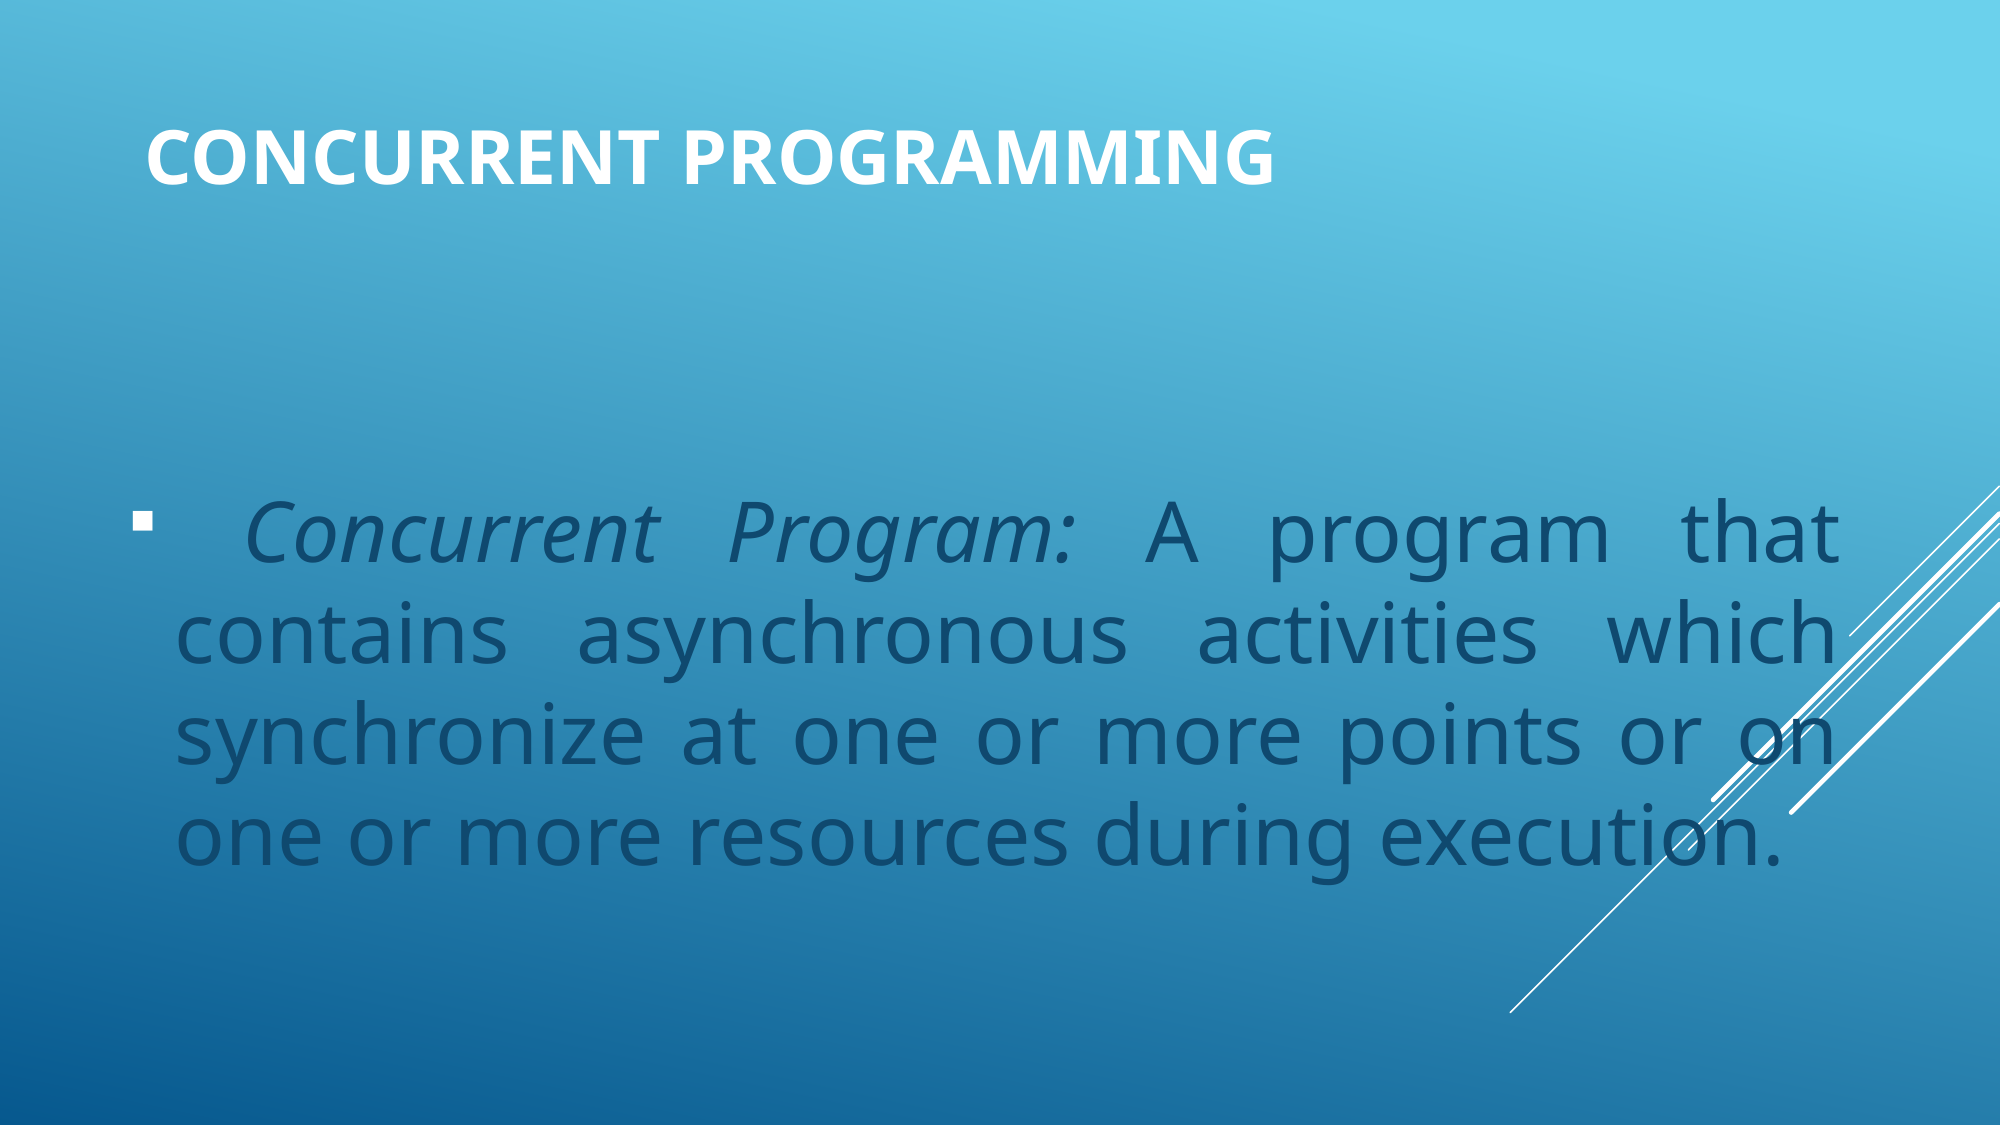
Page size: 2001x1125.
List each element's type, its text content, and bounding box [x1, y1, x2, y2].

list Concurrent Program: A program that contains asynchronous activities which synchronize at one or more points or on one or more resources during execution. [112, 341, 1857, 896]
title Concurrent programming [112, 0, 1883, 309]
